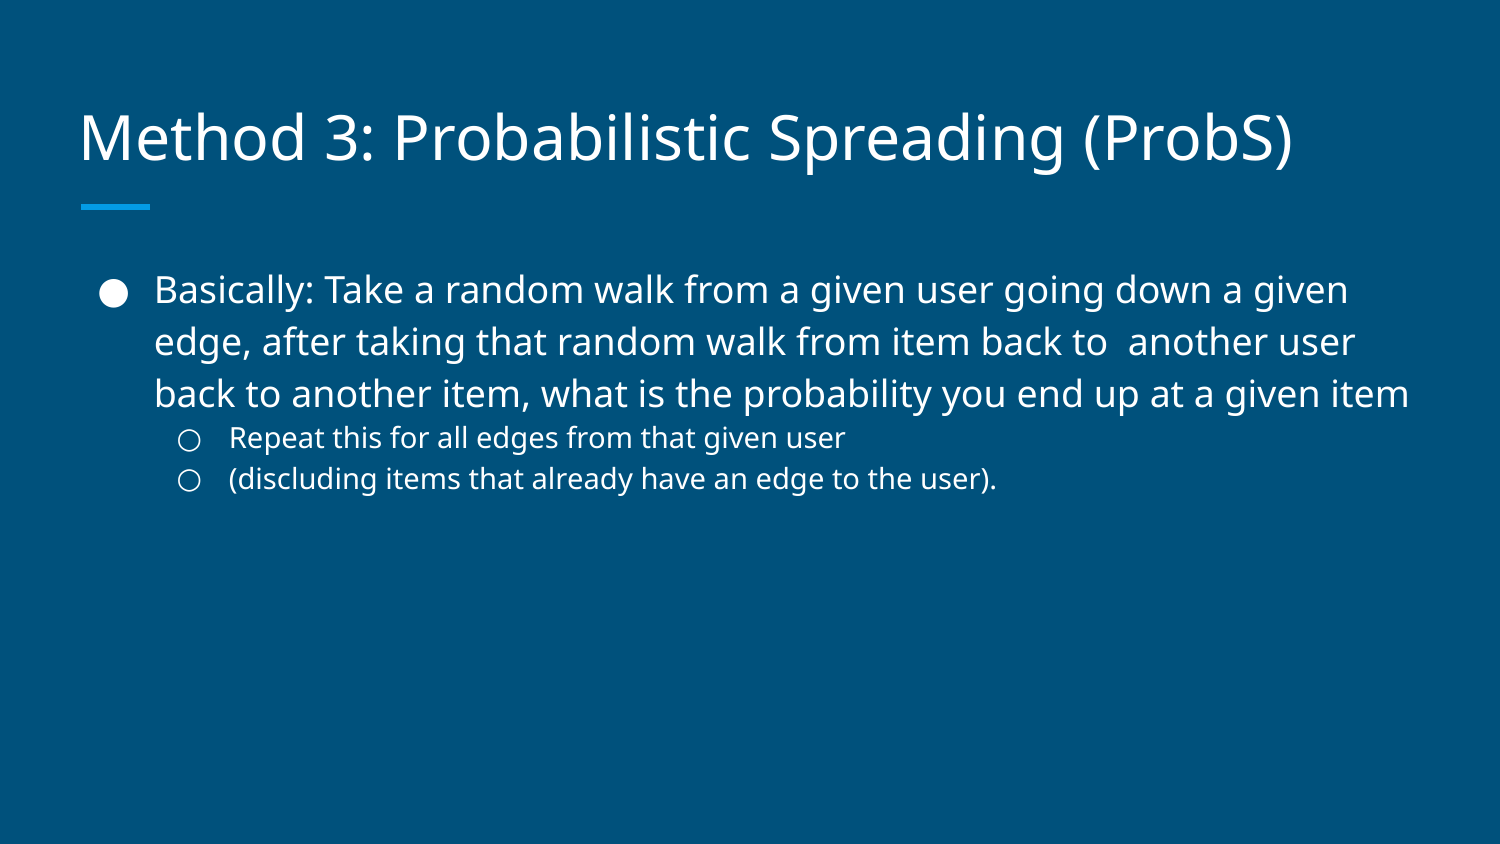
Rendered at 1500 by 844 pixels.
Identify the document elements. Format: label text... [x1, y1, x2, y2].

list Basically: Take a random walk from a given user going down a given edge, after taking that random walk from item back to another user back to another item, what is the probability you end up at a given item Repeat this for all edges from that given user (discluding items that already have an edge to the user). [63, 244, 1437, 750]
title Method 3: Probabilistic Spreading (ProbS) [63, 75, 1437, 188]
